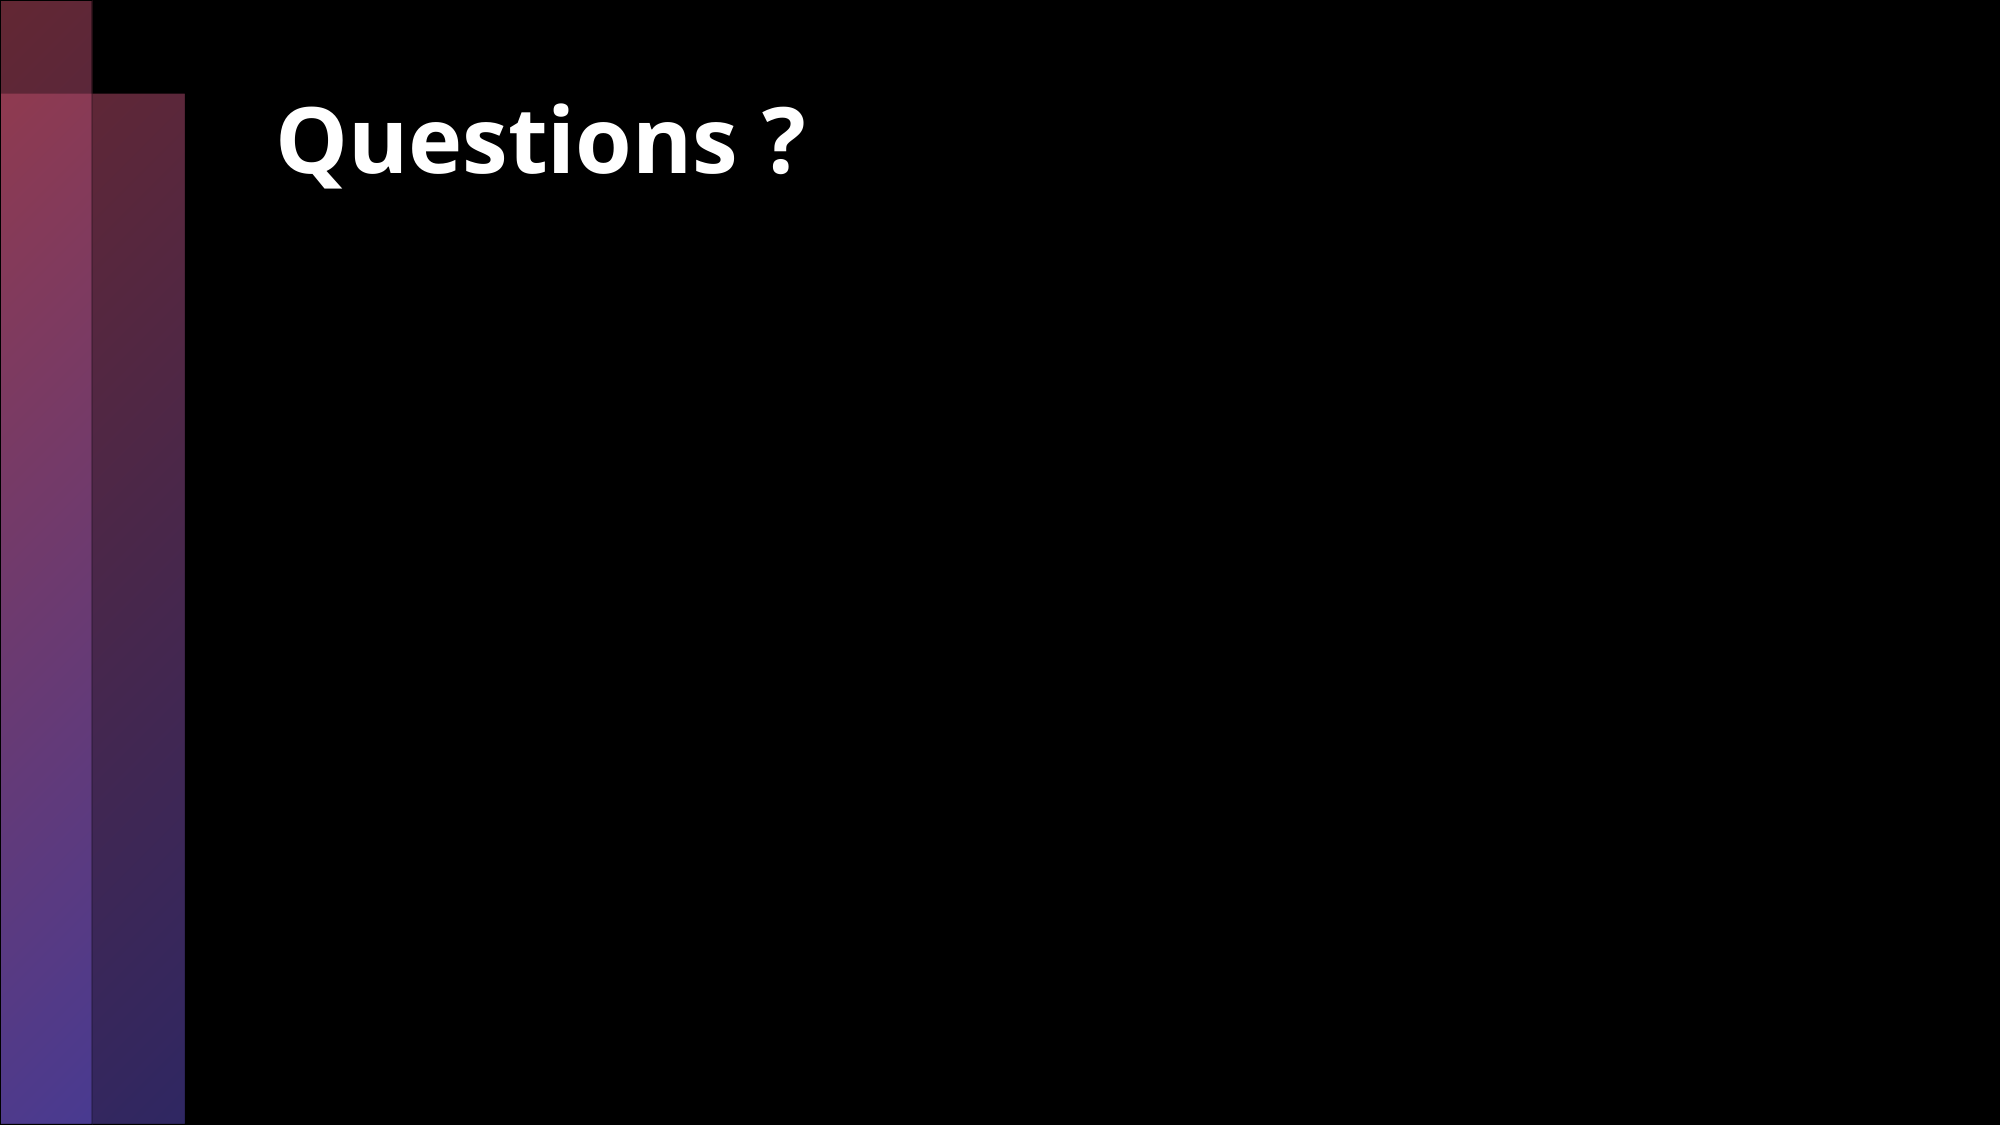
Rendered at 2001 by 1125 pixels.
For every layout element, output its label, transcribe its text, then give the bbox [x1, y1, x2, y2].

title Questions ? [260, 74, 1817, 329]
